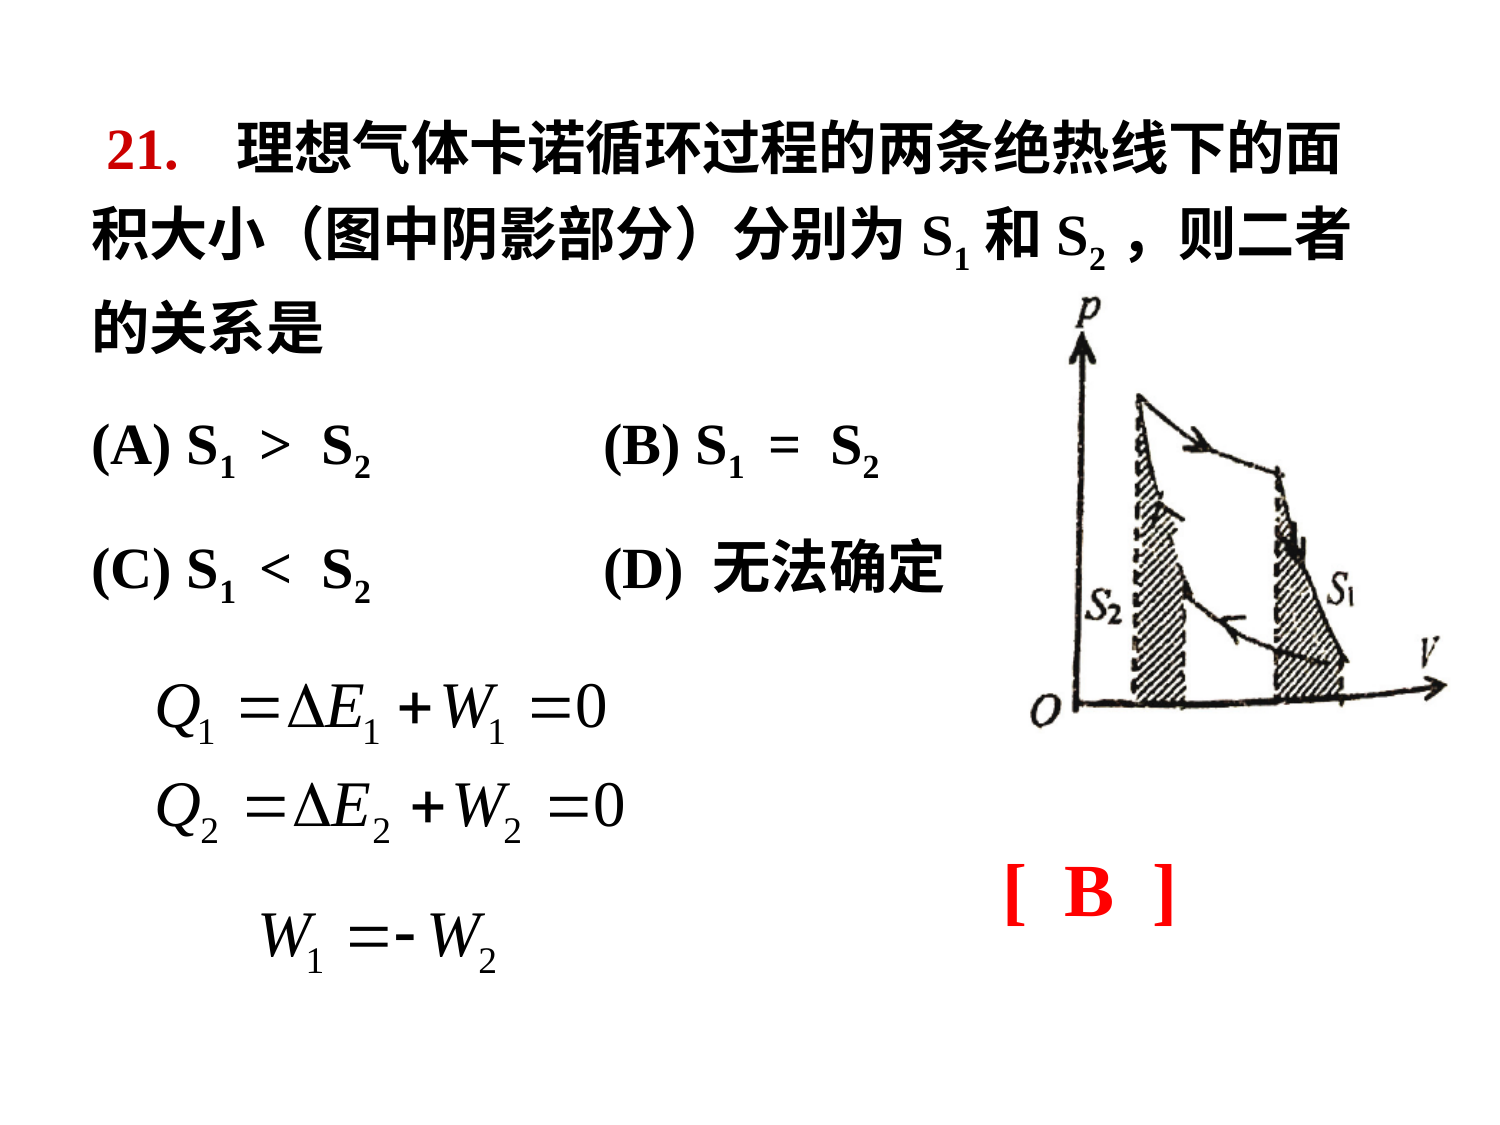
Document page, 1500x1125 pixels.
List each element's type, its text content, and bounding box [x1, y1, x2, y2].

text_box [ B ] [987, 834, 1193, 939]
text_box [253, 891, 509, 990]
text_box 21. 理想气体卡诺循环过程的两条绝热线下的面积大小（图中阴影部分）分别为S1和S2，则二者的关系是 (A) S1 > S2 (B) S1 = S2 (C) S1 < S2 (D) 无法确定 [76, 89, 1388, 618]
picture [1016, 290, 1459, 762]
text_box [147, 663, 635, 859]
